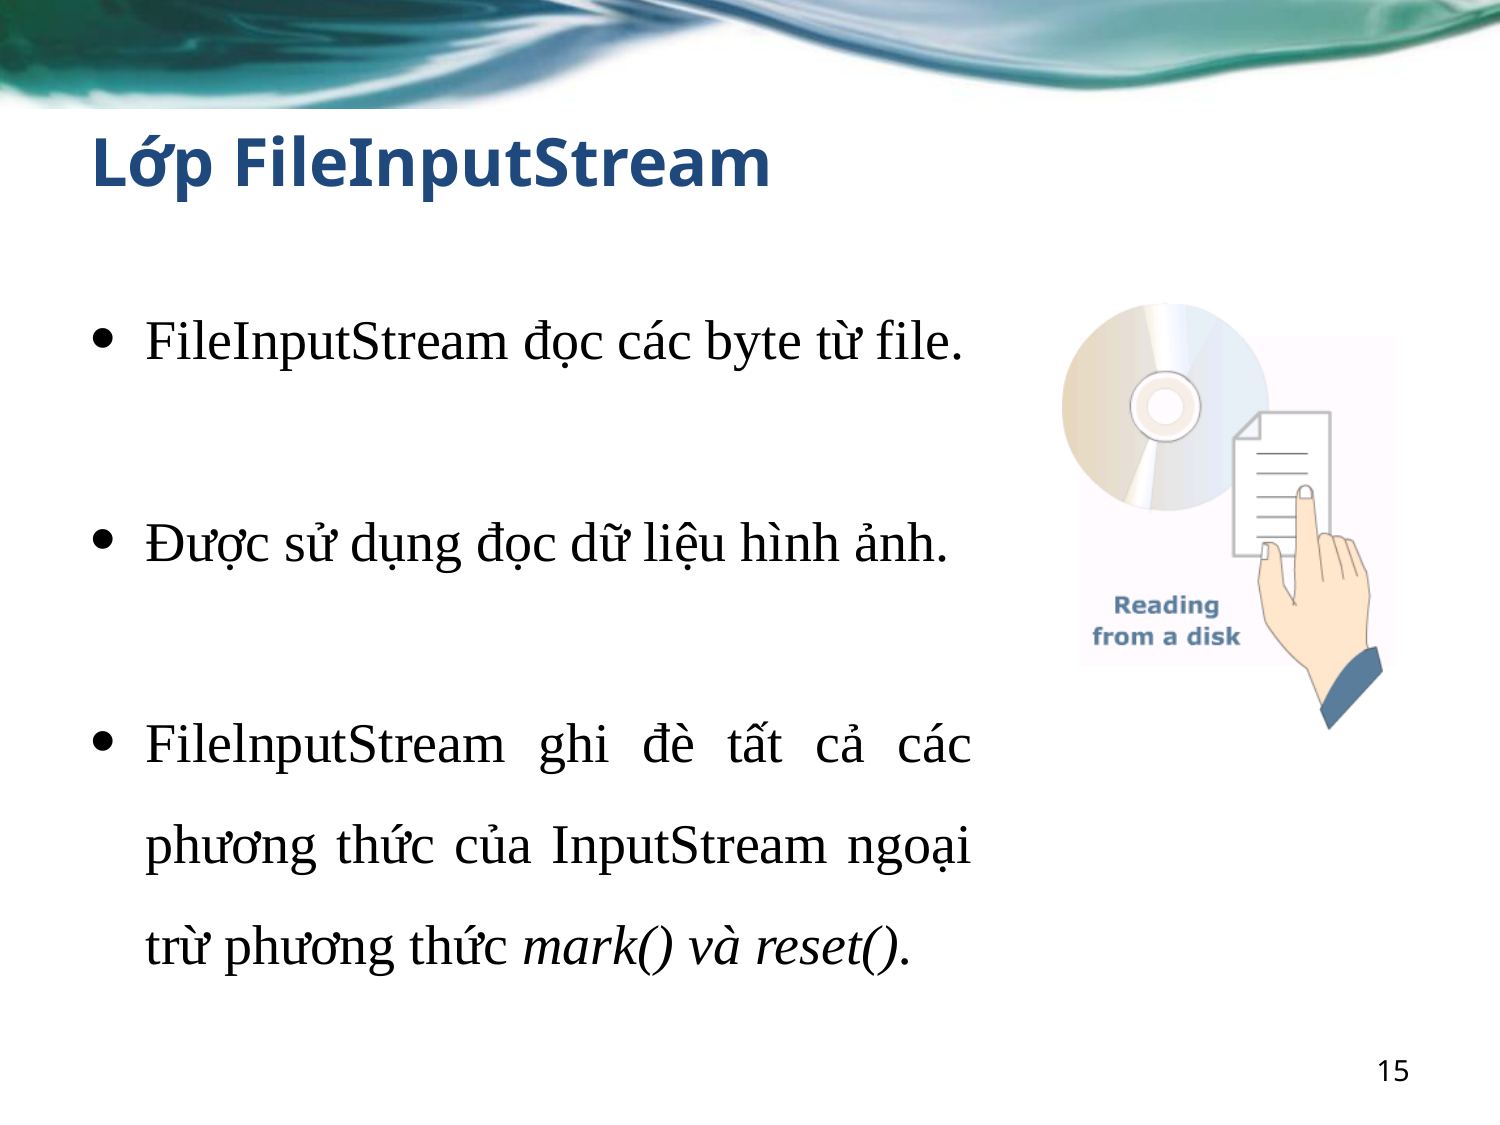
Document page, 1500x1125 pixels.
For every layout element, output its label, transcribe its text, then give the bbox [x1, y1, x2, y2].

picture [0, 0, 1500, 109]
slide_number 15 [1074, 1042, 1425, 1103]
title Lớp FileInputStream [75, 112, 1425, 263]
list FileInputStream đọc các byte từ file. Được sử dụng đọc dữ liệu hình ảnh. FilelnputStream ghi đè tất cả các phương thức của InputStream ngoại trừ phương thức mark() và reset(). [75, 262, 988, 1006]
picture [1062, 299, 1396, 738]
